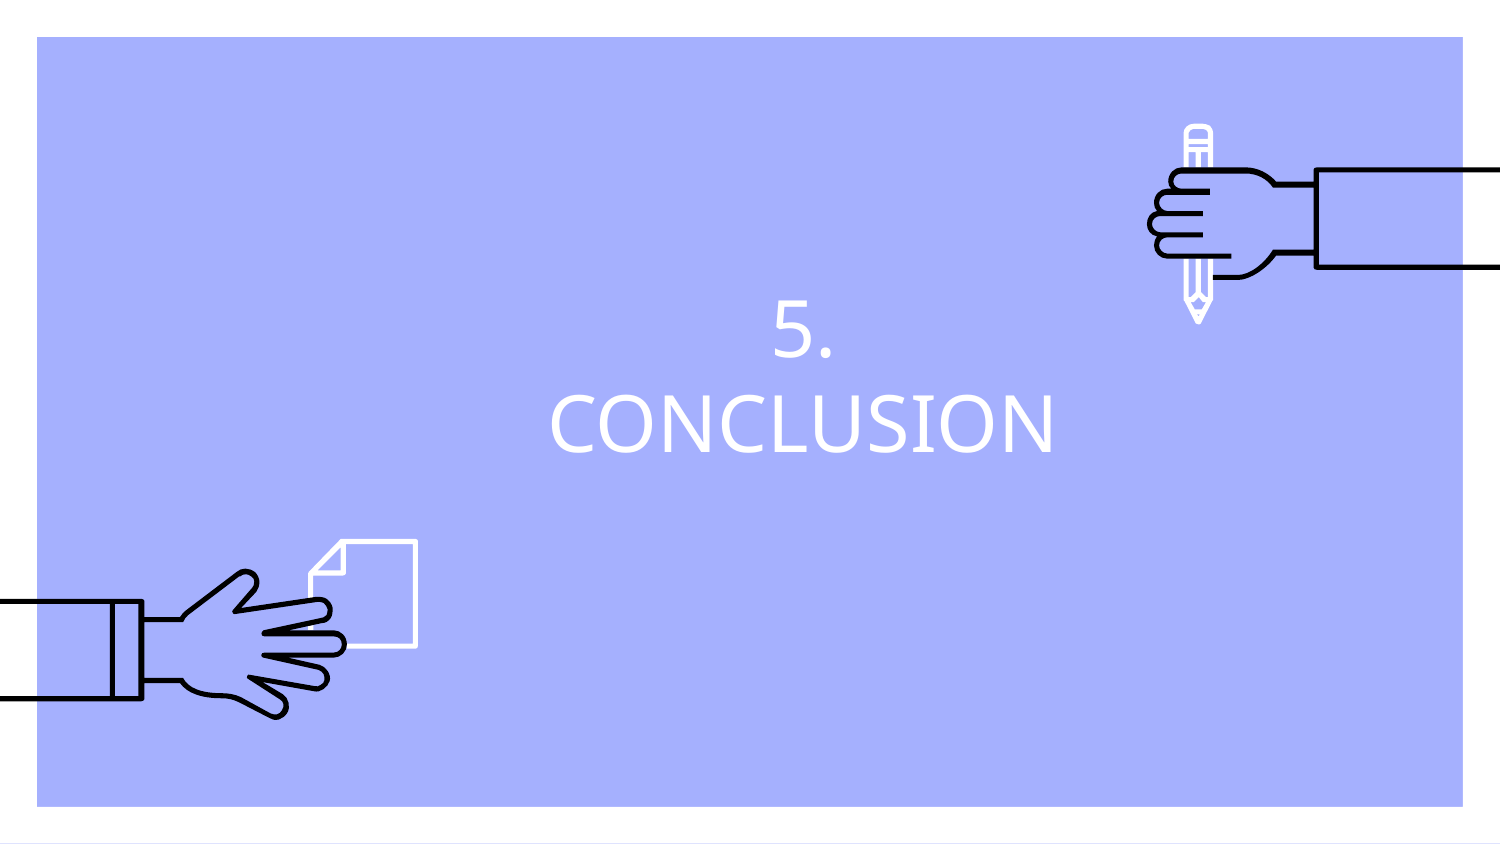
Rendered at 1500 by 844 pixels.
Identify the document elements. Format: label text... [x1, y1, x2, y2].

title 5. CONCLUSION [430, 256, 1176, 579]
